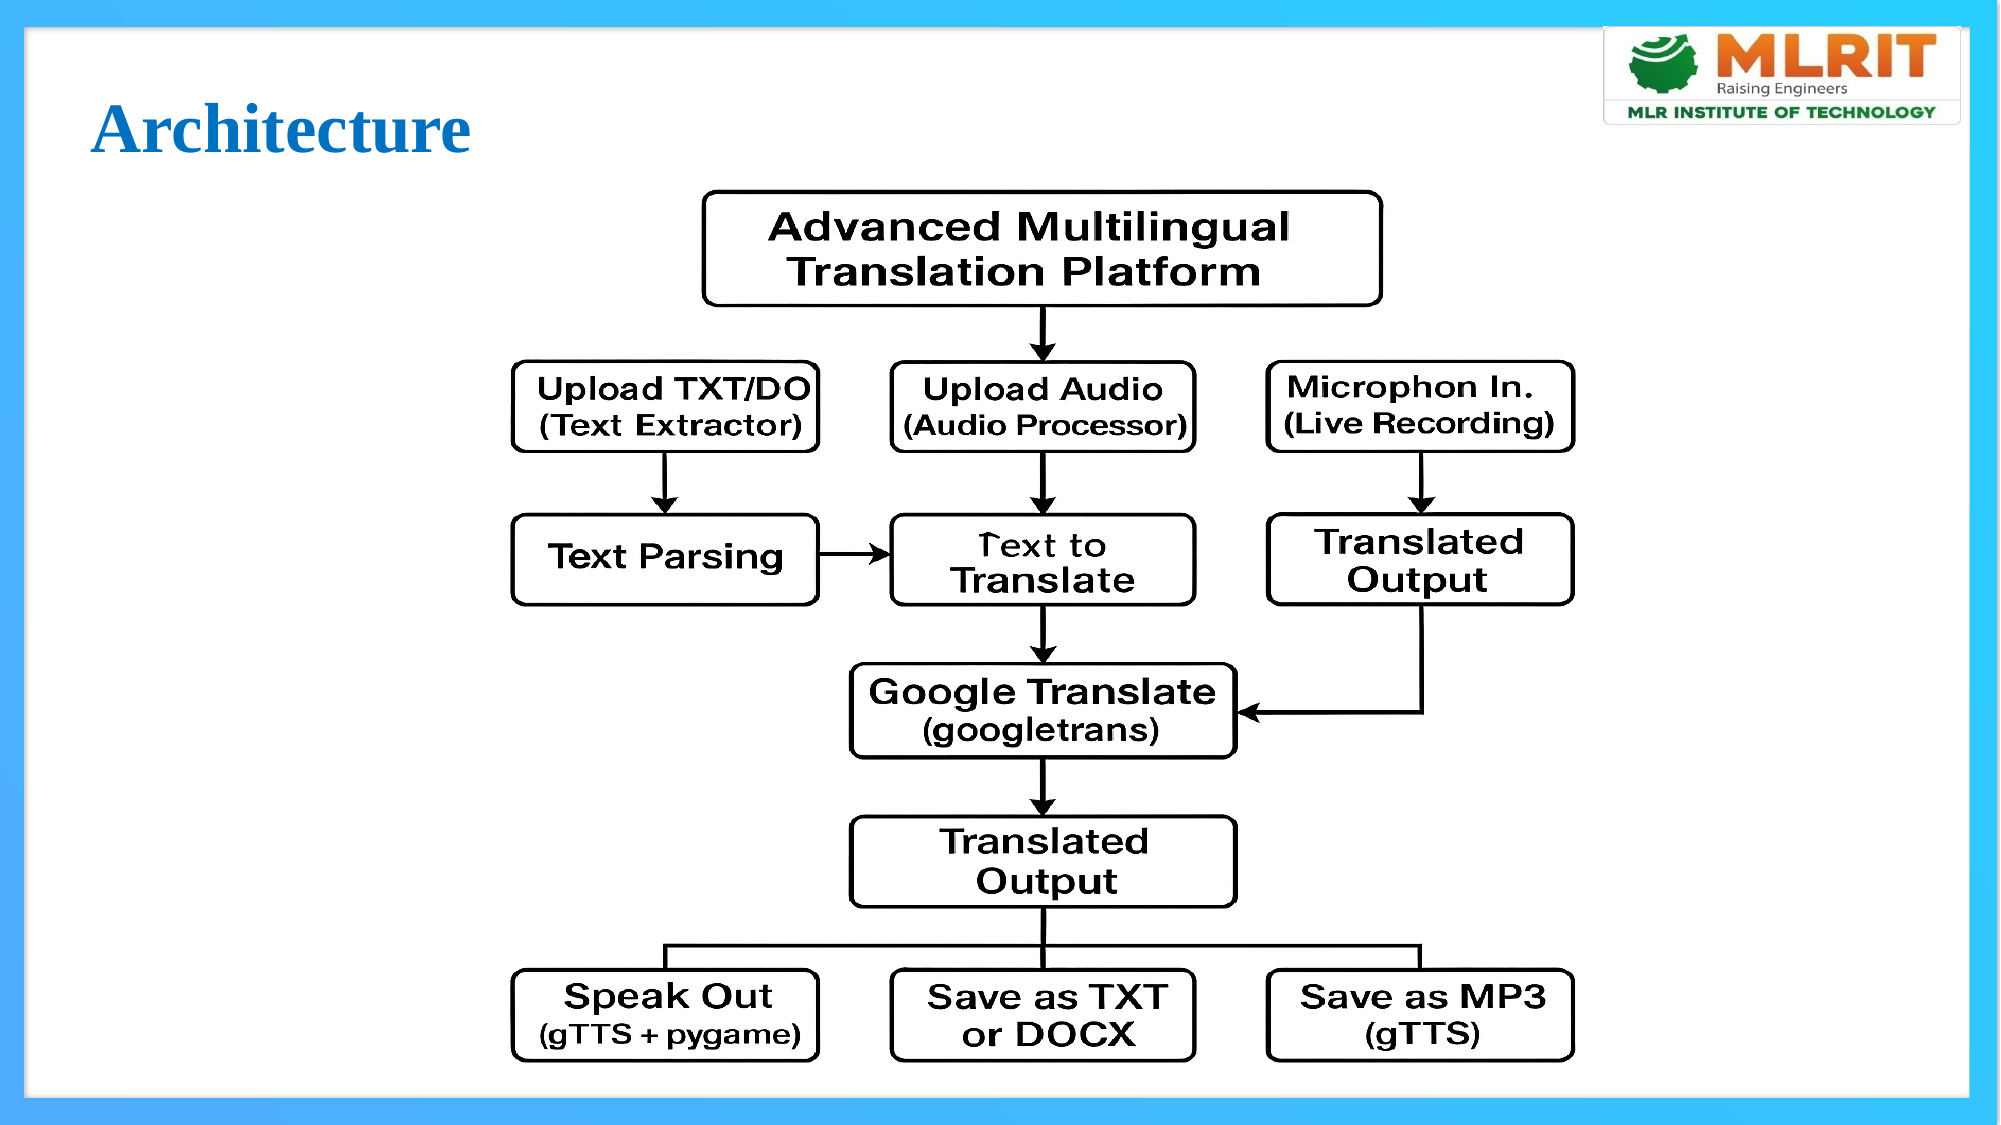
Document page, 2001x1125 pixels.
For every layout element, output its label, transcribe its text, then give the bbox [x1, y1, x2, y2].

picture [500, 175, 1586, 1074]
text_box Architecture [75, 74, 1083, 174]
text_box [0, 0, 1997, 1125]
picture [1603, 26, 1961, 125]
